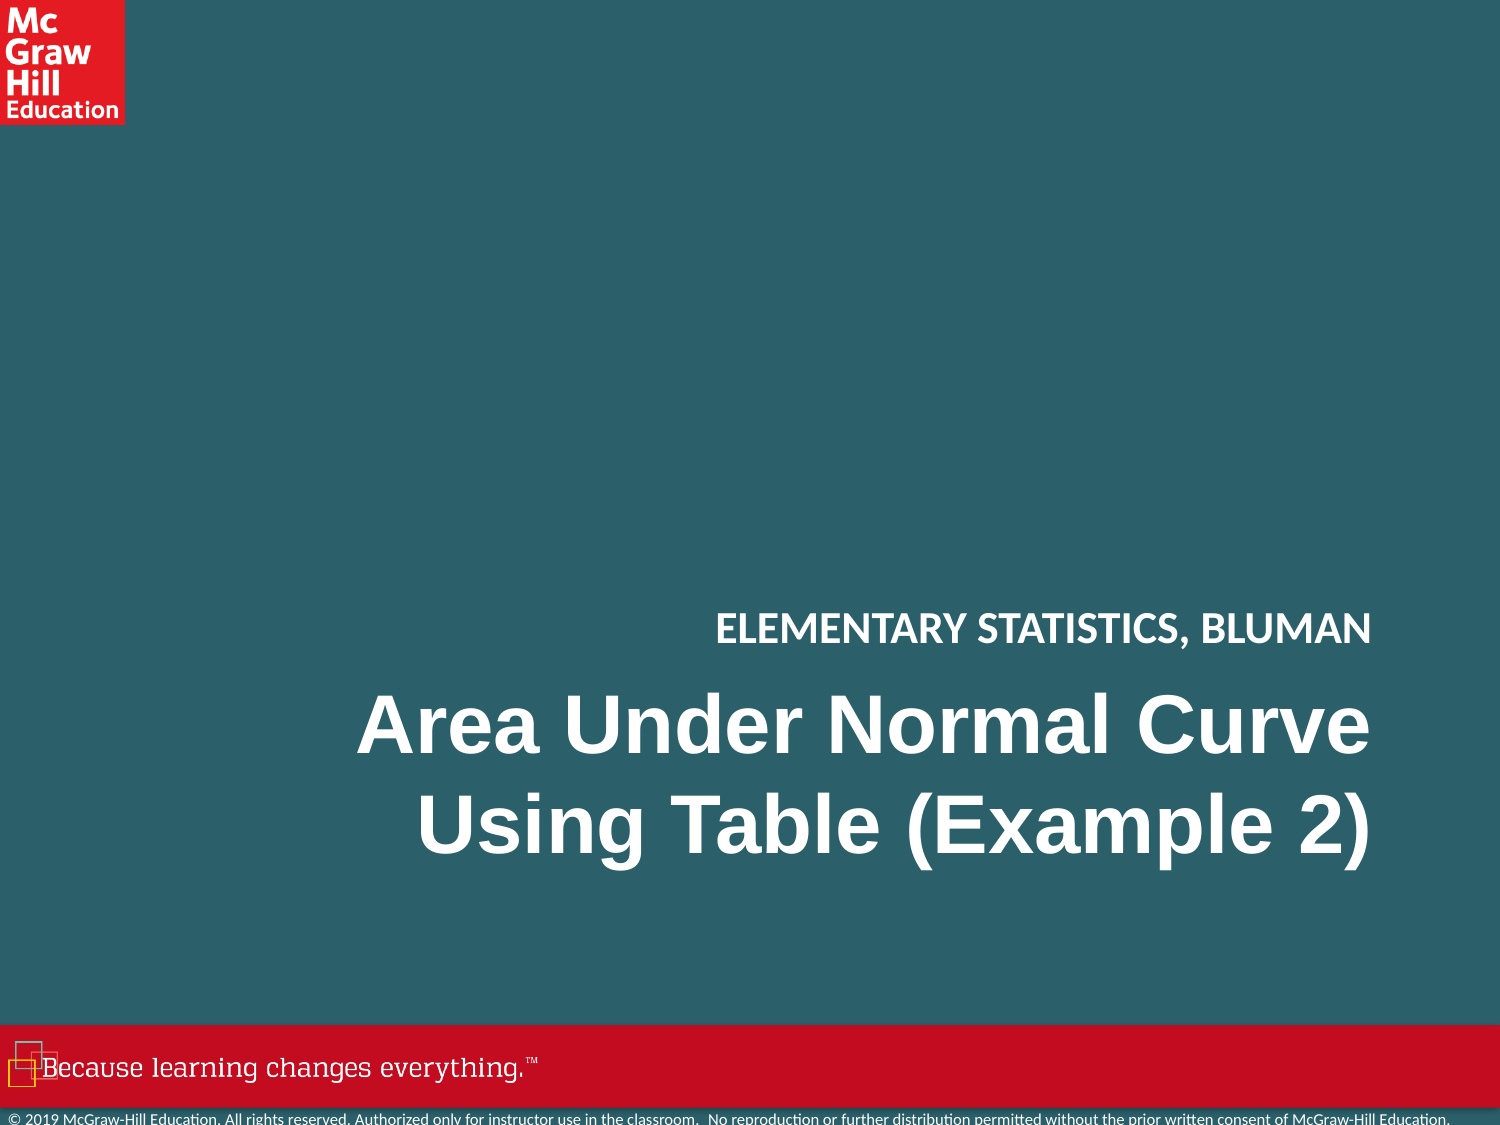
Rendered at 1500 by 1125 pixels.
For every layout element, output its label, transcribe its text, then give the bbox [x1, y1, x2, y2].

picture [0, 0, 125, 125]
title ELEMENTARY STATISTICS, BLUMAN [112, 419, 1388, 661]
picture [8, 1041, 538, 1087]
subtitle Area Under Normal Curve Using Table (Example 2) [112, 662, 1388, 993]
list © 2019 McGraw-Hill Education. All rights reserved. Authorized only for instructor use in the classroom. No reproduction or further distribution permitted without the prior written consent of McGraw-Hill Education. [0, 1110, 1500, 1125]
